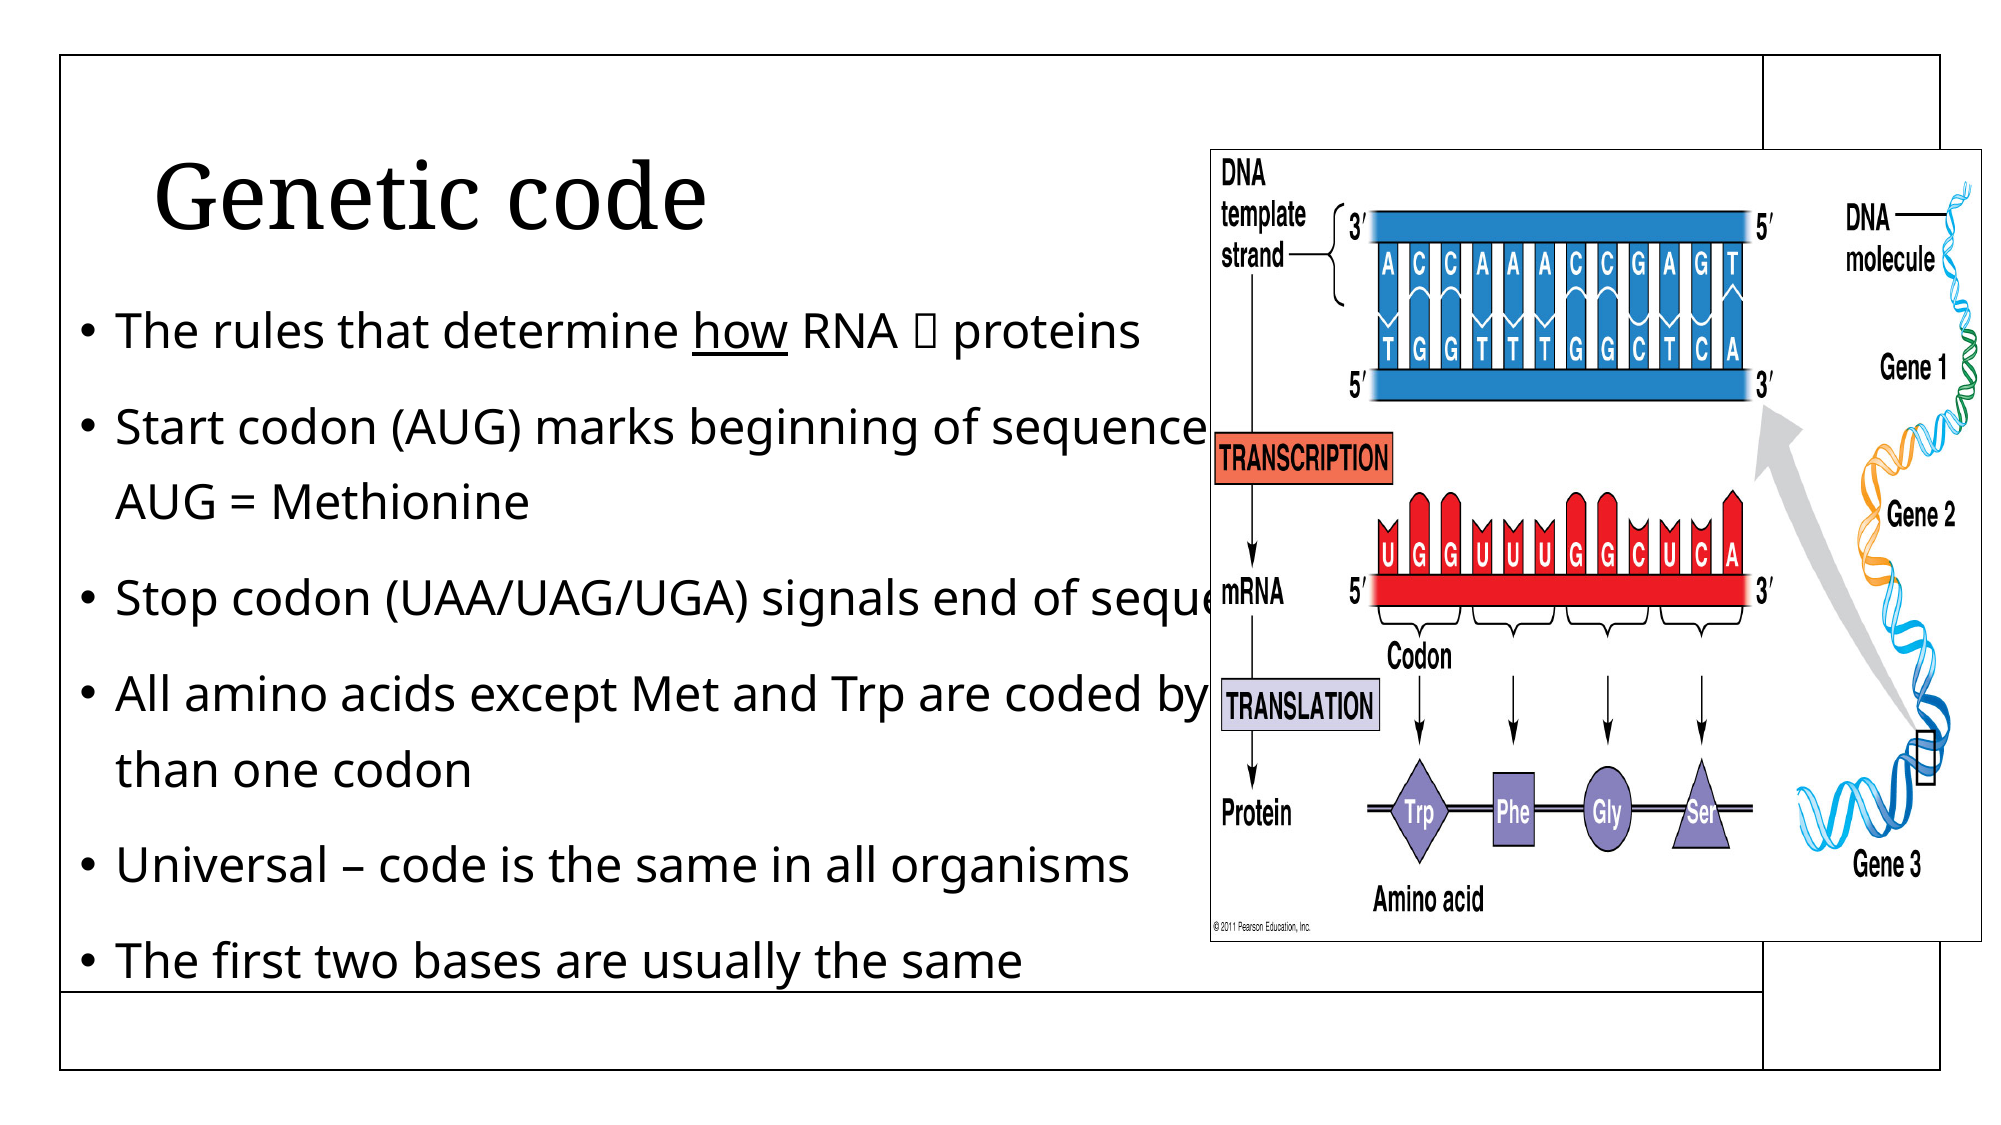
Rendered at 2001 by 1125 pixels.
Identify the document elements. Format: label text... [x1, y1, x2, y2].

list The rules that determine how RNA  proteins Start codon (AUG) marks beginning of sequence AUG = Methionine Stop codon (UAA/UAG/UGA) signals end of sequence All amino acids except Met and Trp are coded by more than one codon Universal – code is the same in all organisms The first two bases are usually the same [64, 275, 1622, 1001]
title Genetic code [138, 90, 1695, 275]
picture [1210, 149, 1982, 942]
